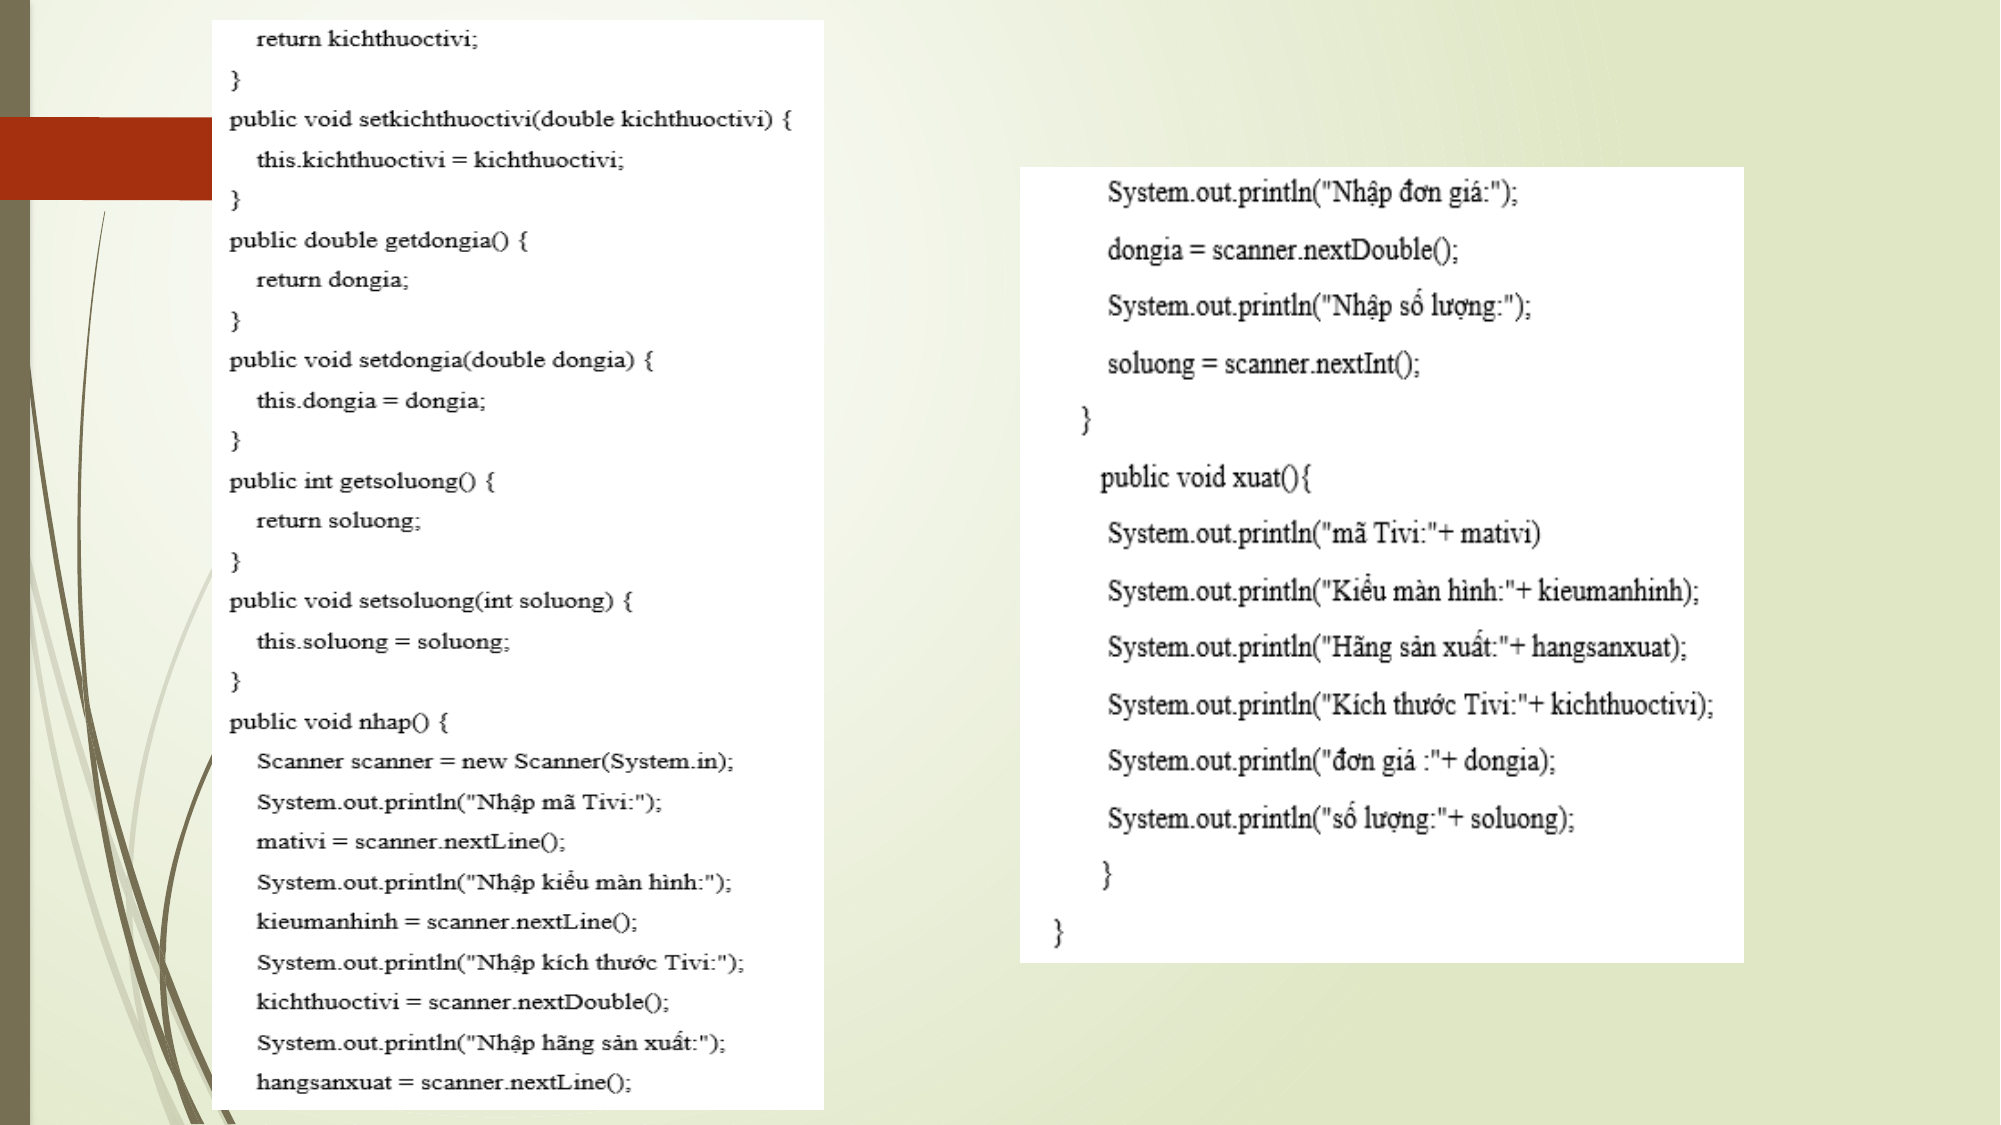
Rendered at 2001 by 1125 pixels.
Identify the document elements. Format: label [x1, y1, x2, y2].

picture [212, 20, 824, 1110]
picture [1019, 166, 1744, 963]
